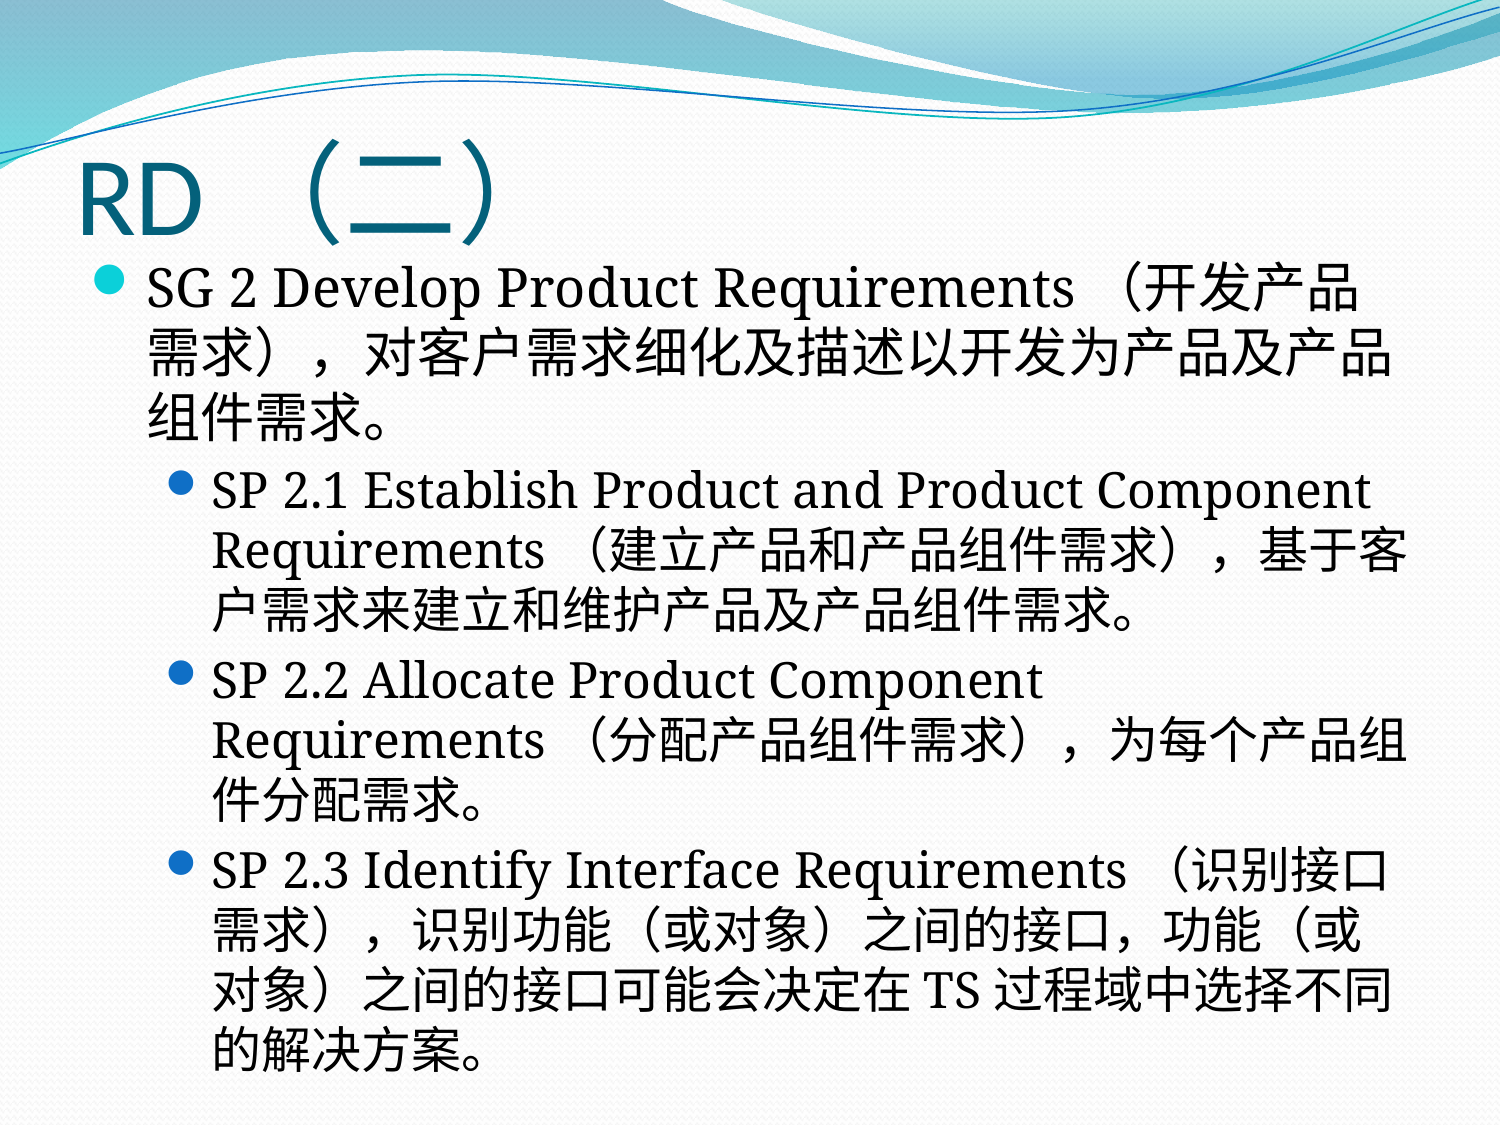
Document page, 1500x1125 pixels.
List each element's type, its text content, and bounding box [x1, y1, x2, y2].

title RD（二） [75, 115, 1425, 246]
list SG 2 Develop Product Requirements（开发产品需求），对客户需求细化及描述以开发为产品及产品组件需求。 SP 2.1 Establish Product and Product Component Requirements（建立产品和产品组件需求），基于客户需求来建立和维护产品及产品组件需求。 SP 2.2 Allocate Product Component Requirements（分配产品组件需求），为每个产品组件分配需求。 SP 2.3 Identify Interface Requirements（识别接口需求），识别功能（或对象）之间的接口，功能（或对象）之间的接口可能会决定在TS过程域中选择不同的解决方案。 [75, 246, 1425, 1038]
